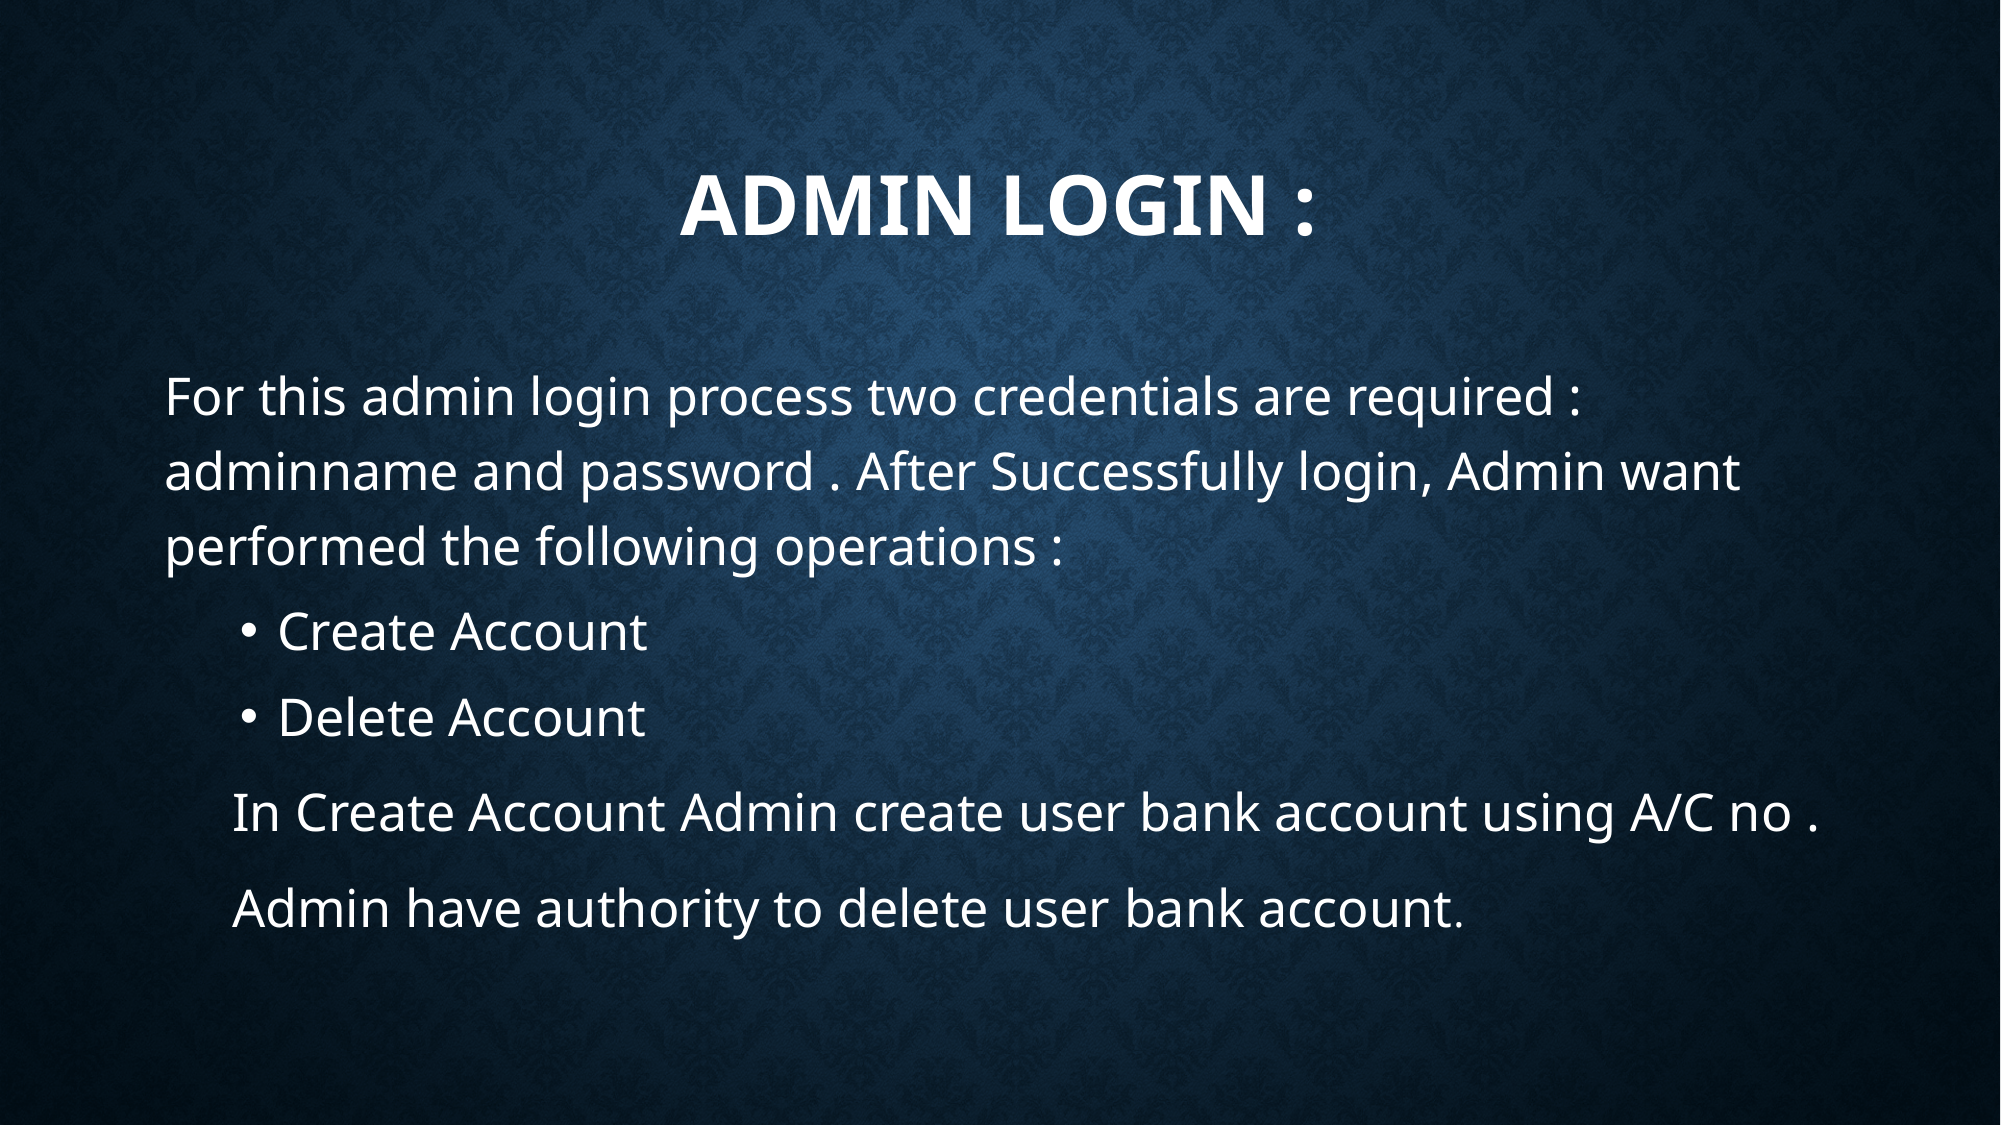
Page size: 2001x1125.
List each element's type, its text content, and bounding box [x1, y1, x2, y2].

title Admin Login : [149, 99, 1849, 318]
list For this admin login process two credentials are required : adminname and password . After Successfully login, Admin want performed the following operations : Create Account Delete Account In Create Account Admin create user bank account using A/C no . Admin have authority to delete user bank account. [149, 343, 1849, 950]
